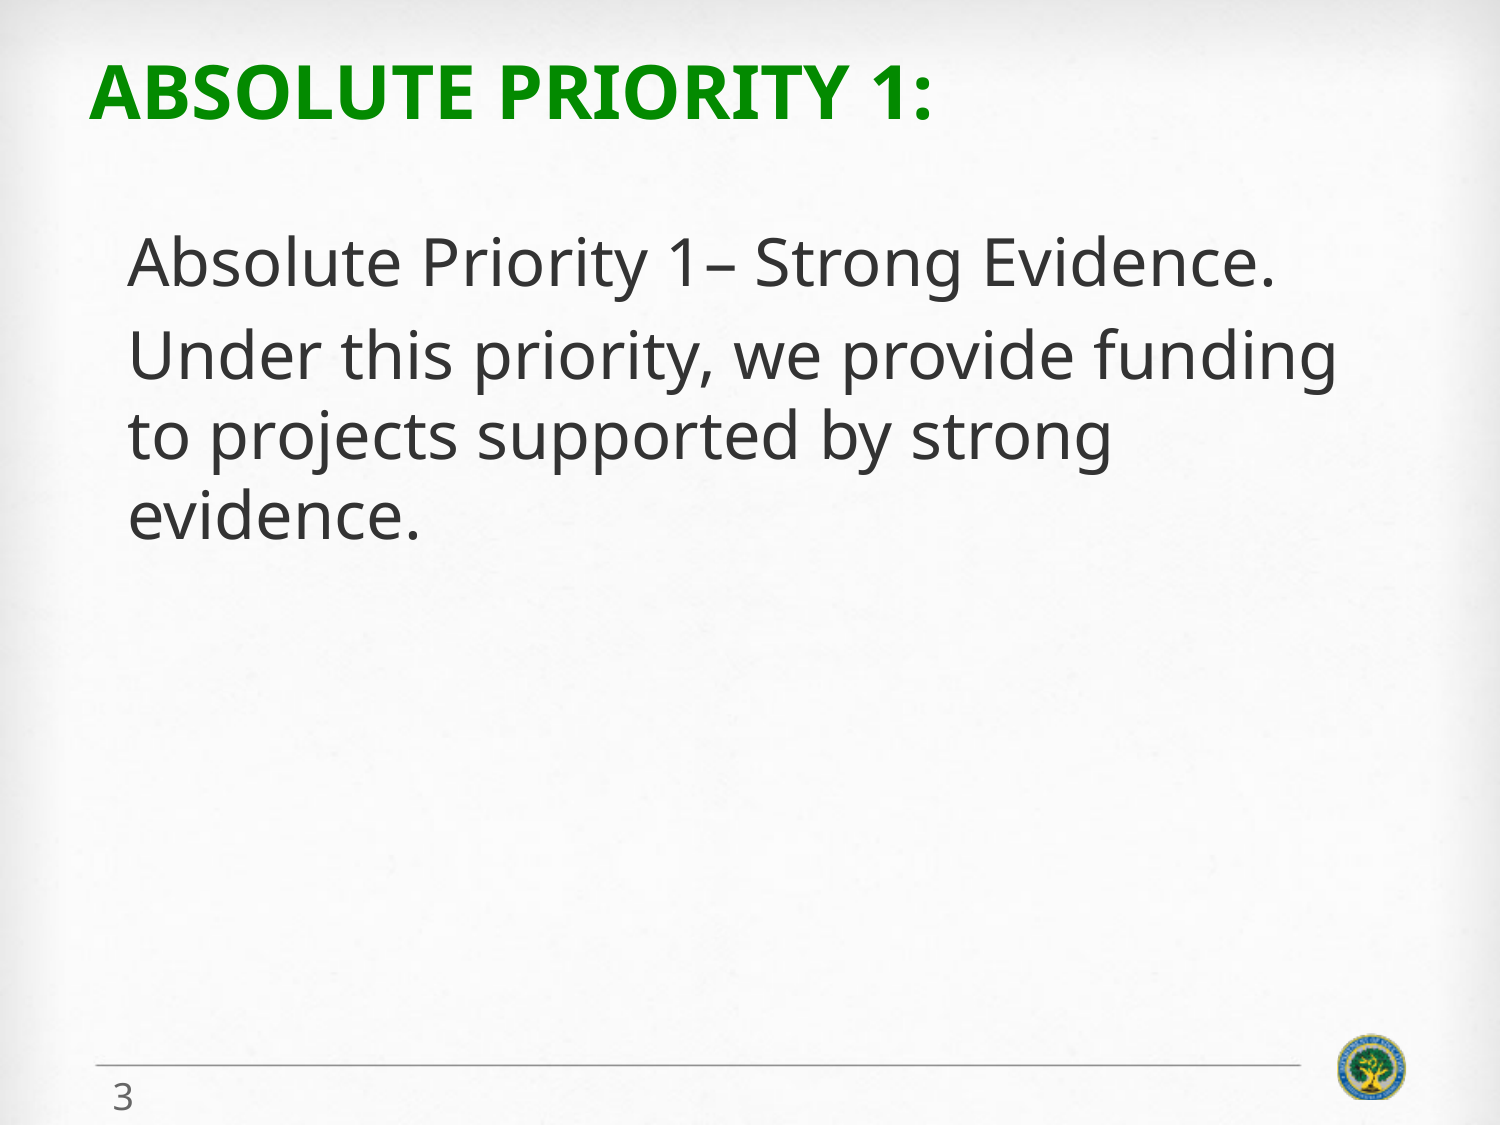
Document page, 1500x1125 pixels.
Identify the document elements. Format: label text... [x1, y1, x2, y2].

slide_number 3 [112, 1065, 200, 1125]
picture [0, 0, 1500, 1125]
title ABSOLUTE PRIORITY 1: [75, 37, 1425, 212]
list Absolute Priority 1– Strong Evidence. Under this priority, we provide funding to projects supported by strong evidence. [75, 212, 1425, 943]
